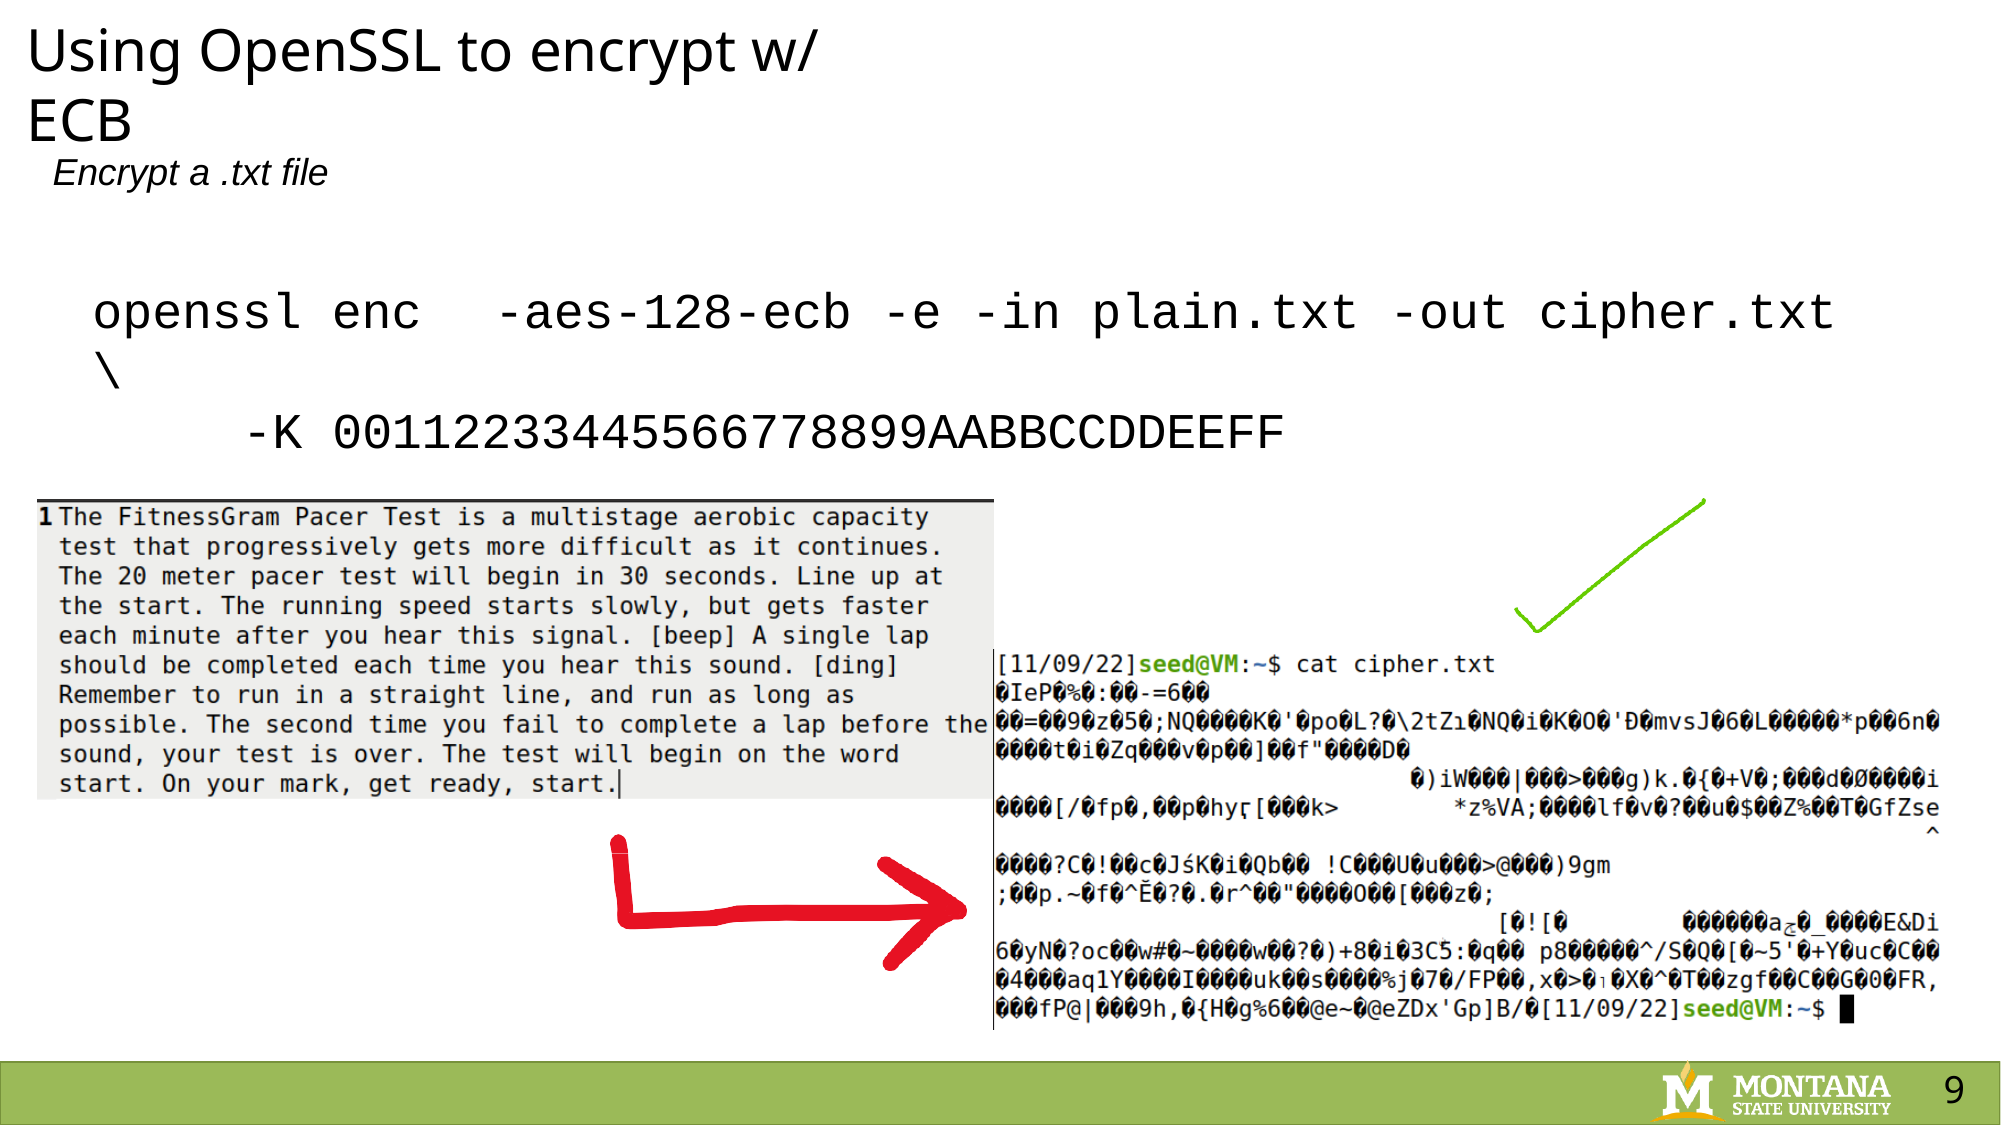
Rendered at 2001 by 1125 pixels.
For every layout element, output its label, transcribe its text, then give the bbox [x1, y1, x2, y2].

text_box 9 [1937, 1073, 1992, 1117]
picture [1650, 1060, 1891, 1122]
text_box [37, 498, 1940, 1030]
text_box Encrypt a .txt file openssl enc -aes-128-ecb -e -in plain.txt -out cipher.txt \ -K 00112233445566778899AABBCCDDEEFF plain.txt [50, 145, 1862, 496]
title Using OpenSSL to encrypt w/ ECB [24, 11, 930, 202]
